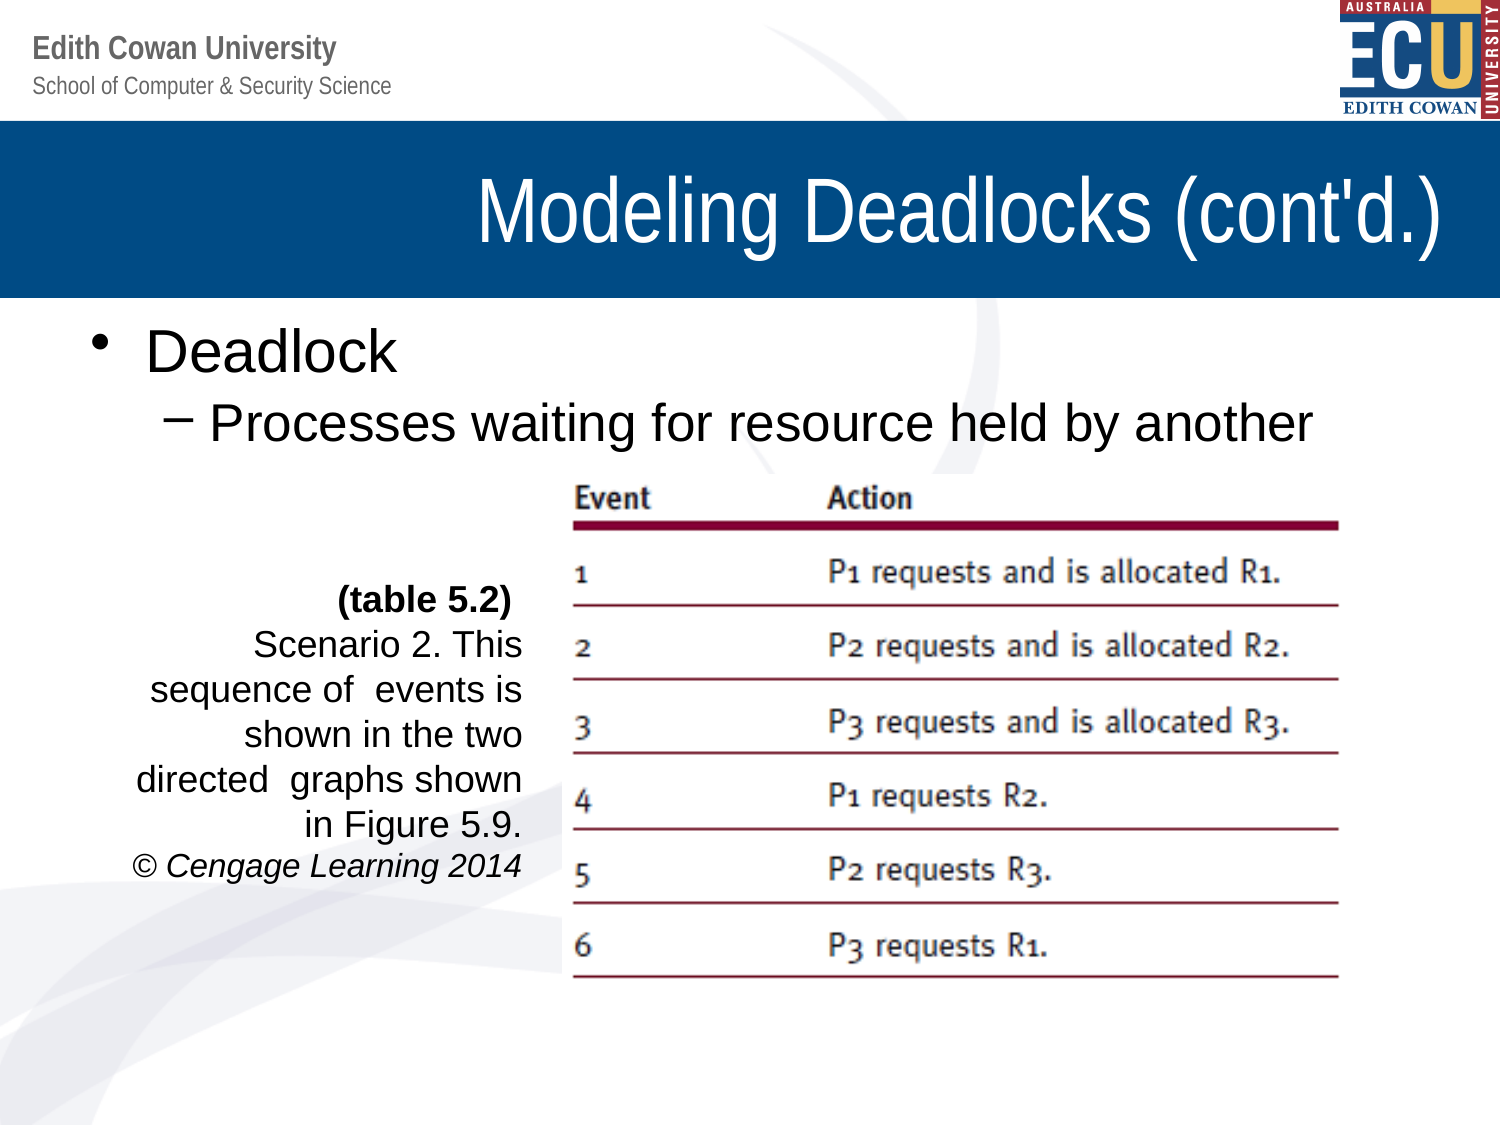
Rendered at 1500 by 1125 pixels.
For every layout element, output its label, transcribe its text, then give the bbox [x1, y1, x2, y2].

text_box (table 5.2) Scenario 2. This sequence of events is shown in the two directed graphs shown in Figure 5.9. © Cengage Learning 2014 [111, 567, 538, 892]
picture [1340, 0, 1500, 119]
list Deadlock Processes waiting for resource held by another [75, 312, 1425, 463]
picture [0, 0, 1043, 120]
title Modeling Deadlocks (cont'd.) [41, 123, 1459, 288]
picture [0, 298, 1363, 1125]
